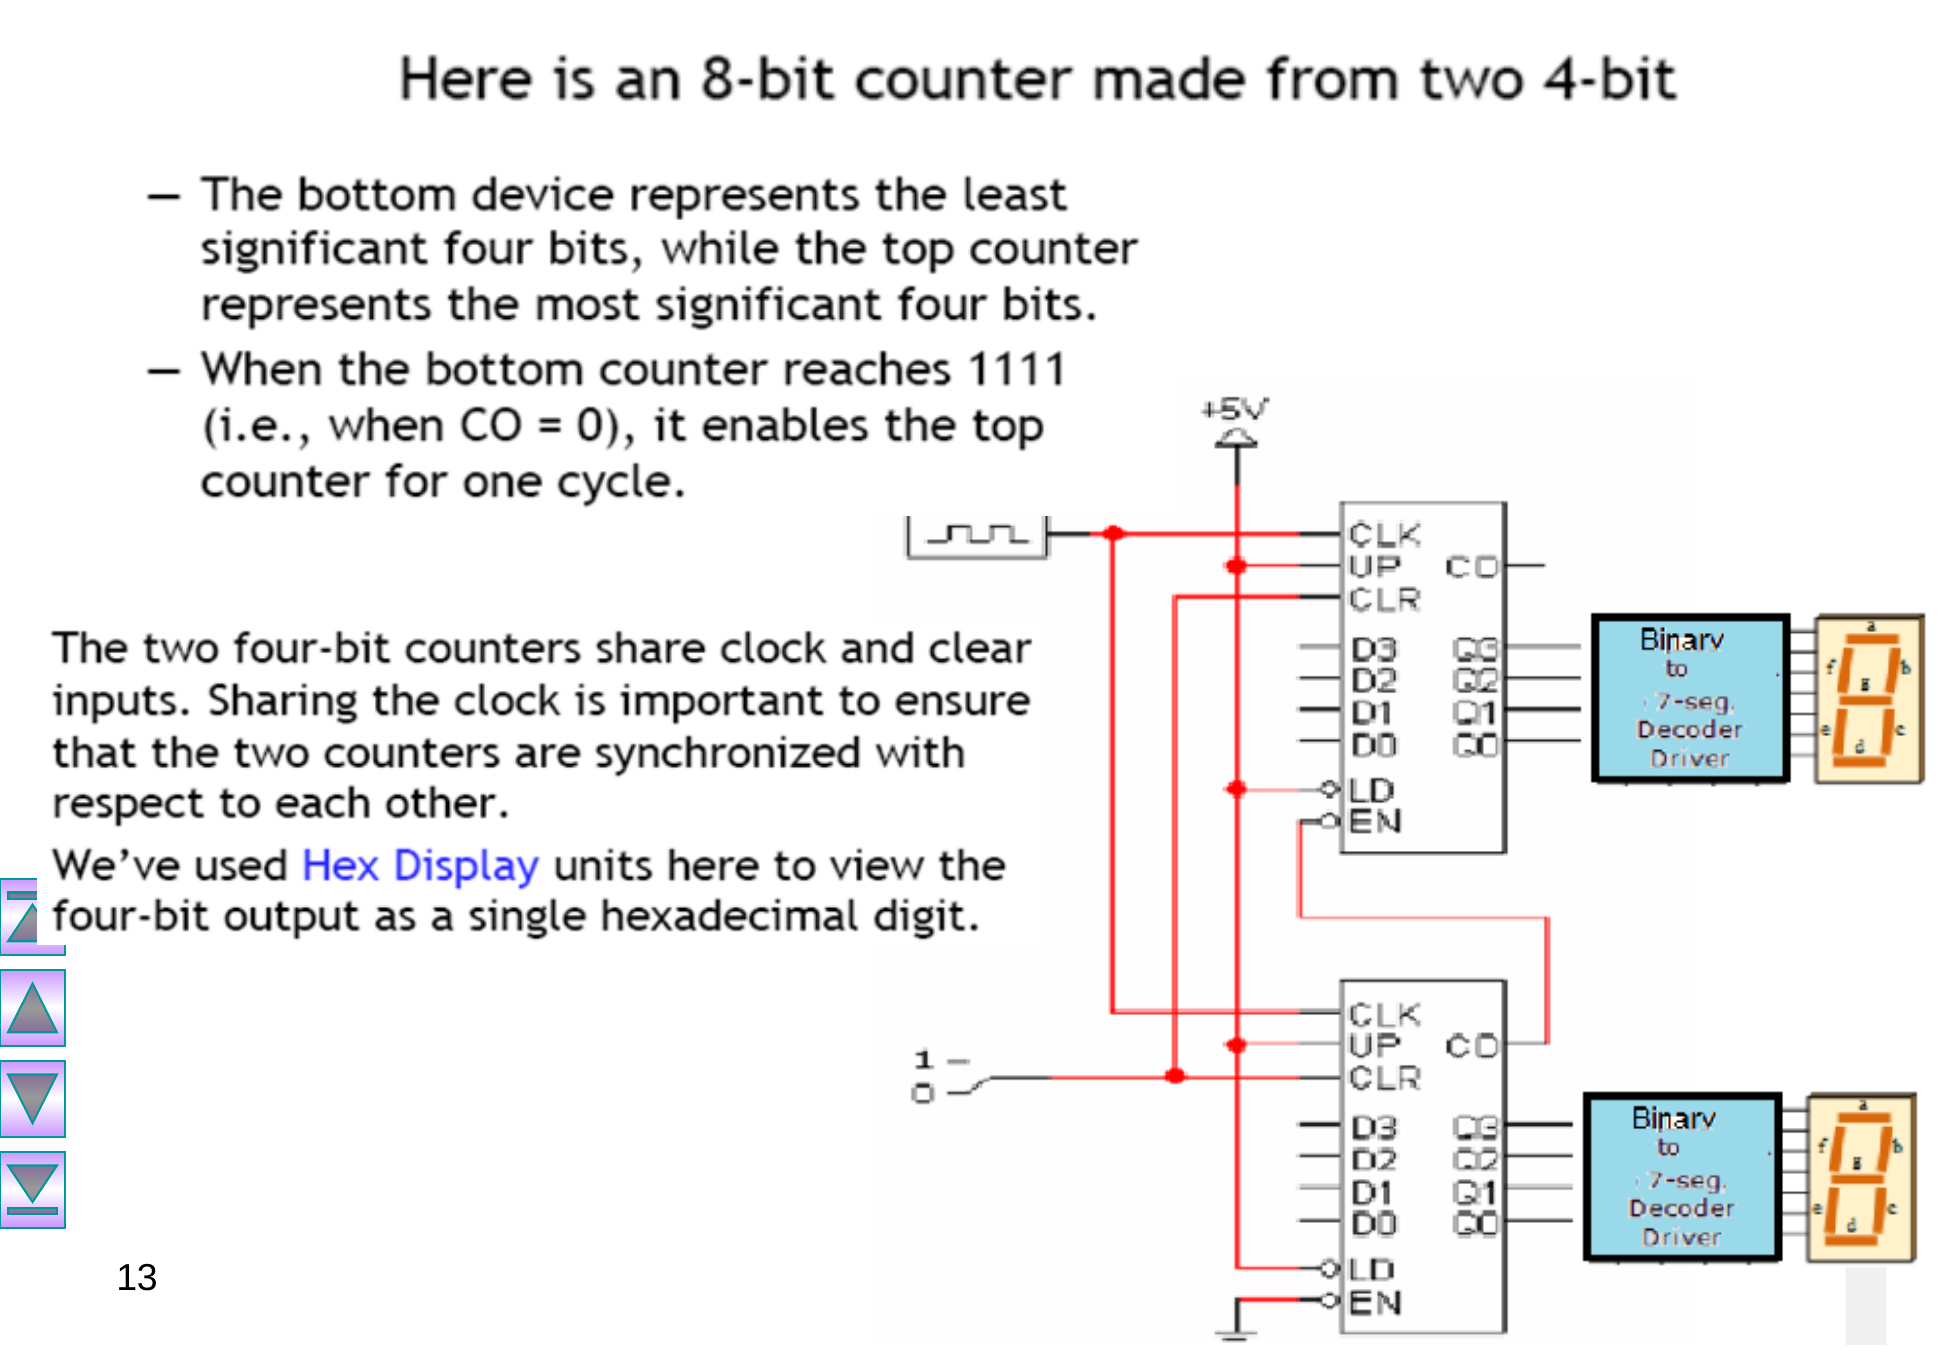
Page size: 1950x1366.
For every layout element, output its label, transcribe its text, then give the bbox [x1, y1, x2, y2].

slide_number 13 [97, 1242, 553, 1339]
picture [37, 169, 1950, 1345]
picture [362, 44, 1713, 121]
